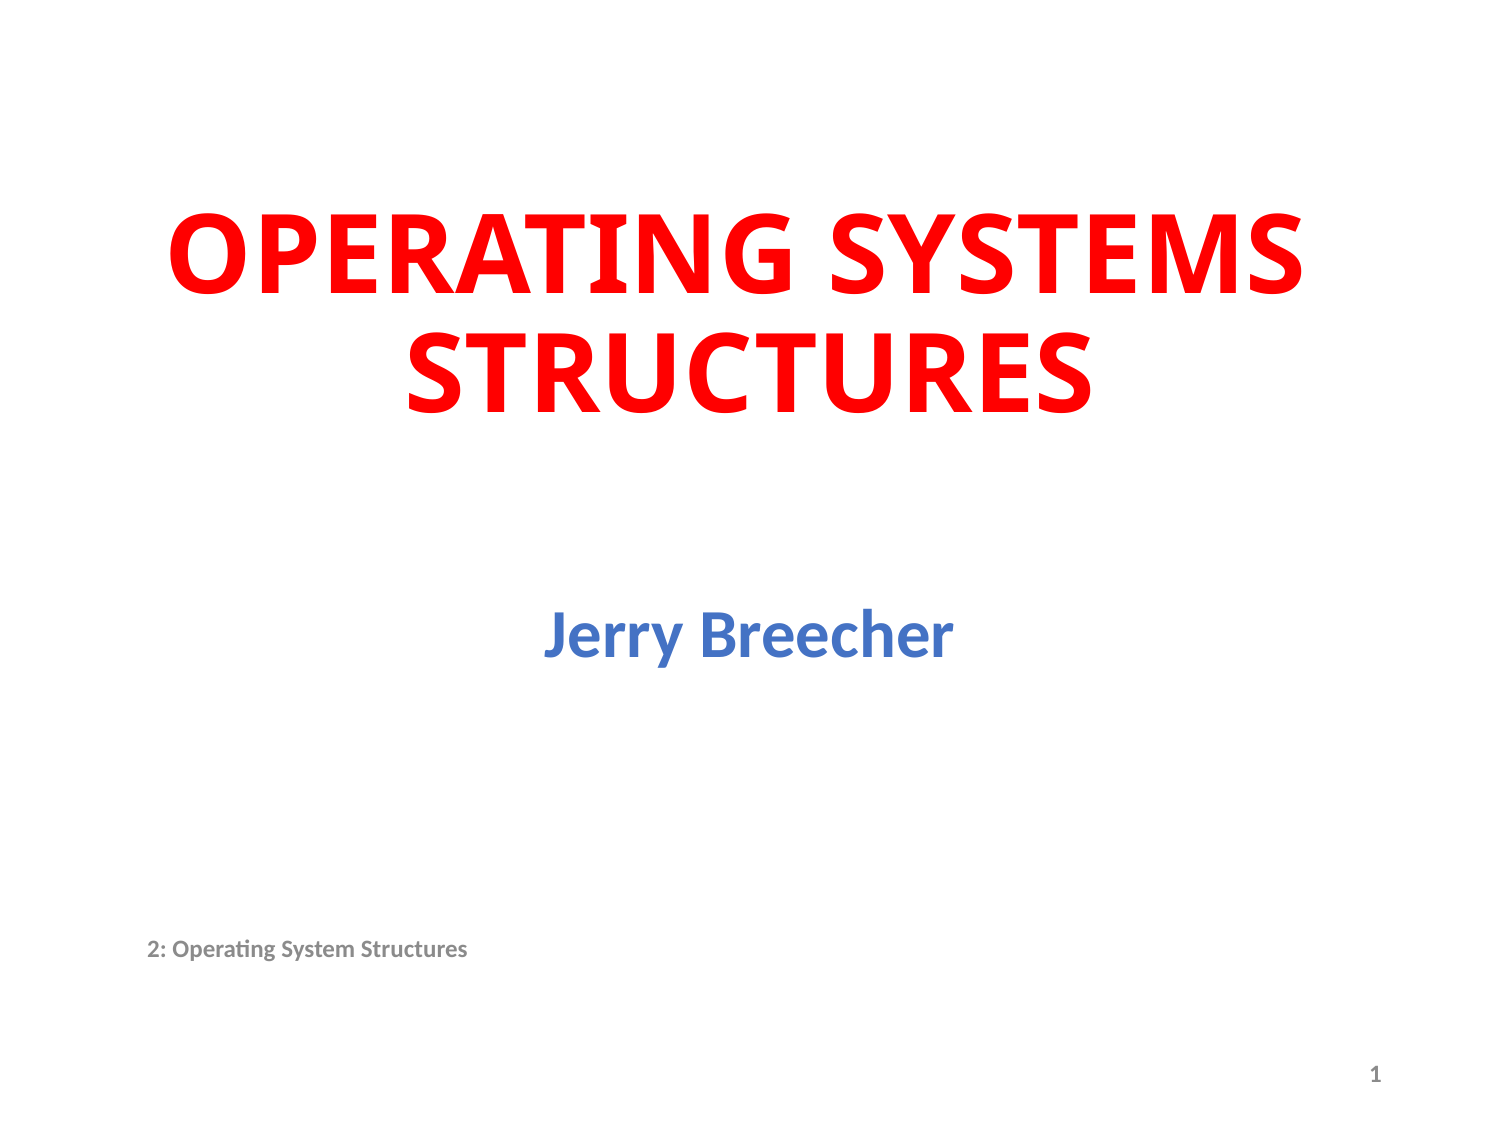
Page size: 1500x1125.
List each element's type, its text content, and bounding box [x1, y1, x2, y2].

footer 2: Operating System Structures [54, 924, 561, 970]
title OPERATING SYSTEMS STRUCTURES [112, 184, 1388, 576]
slide_number 1 [1059, 1042, 1397, 1103]
subtitle Jerry Breecher [187, 590, 1313, 863]
